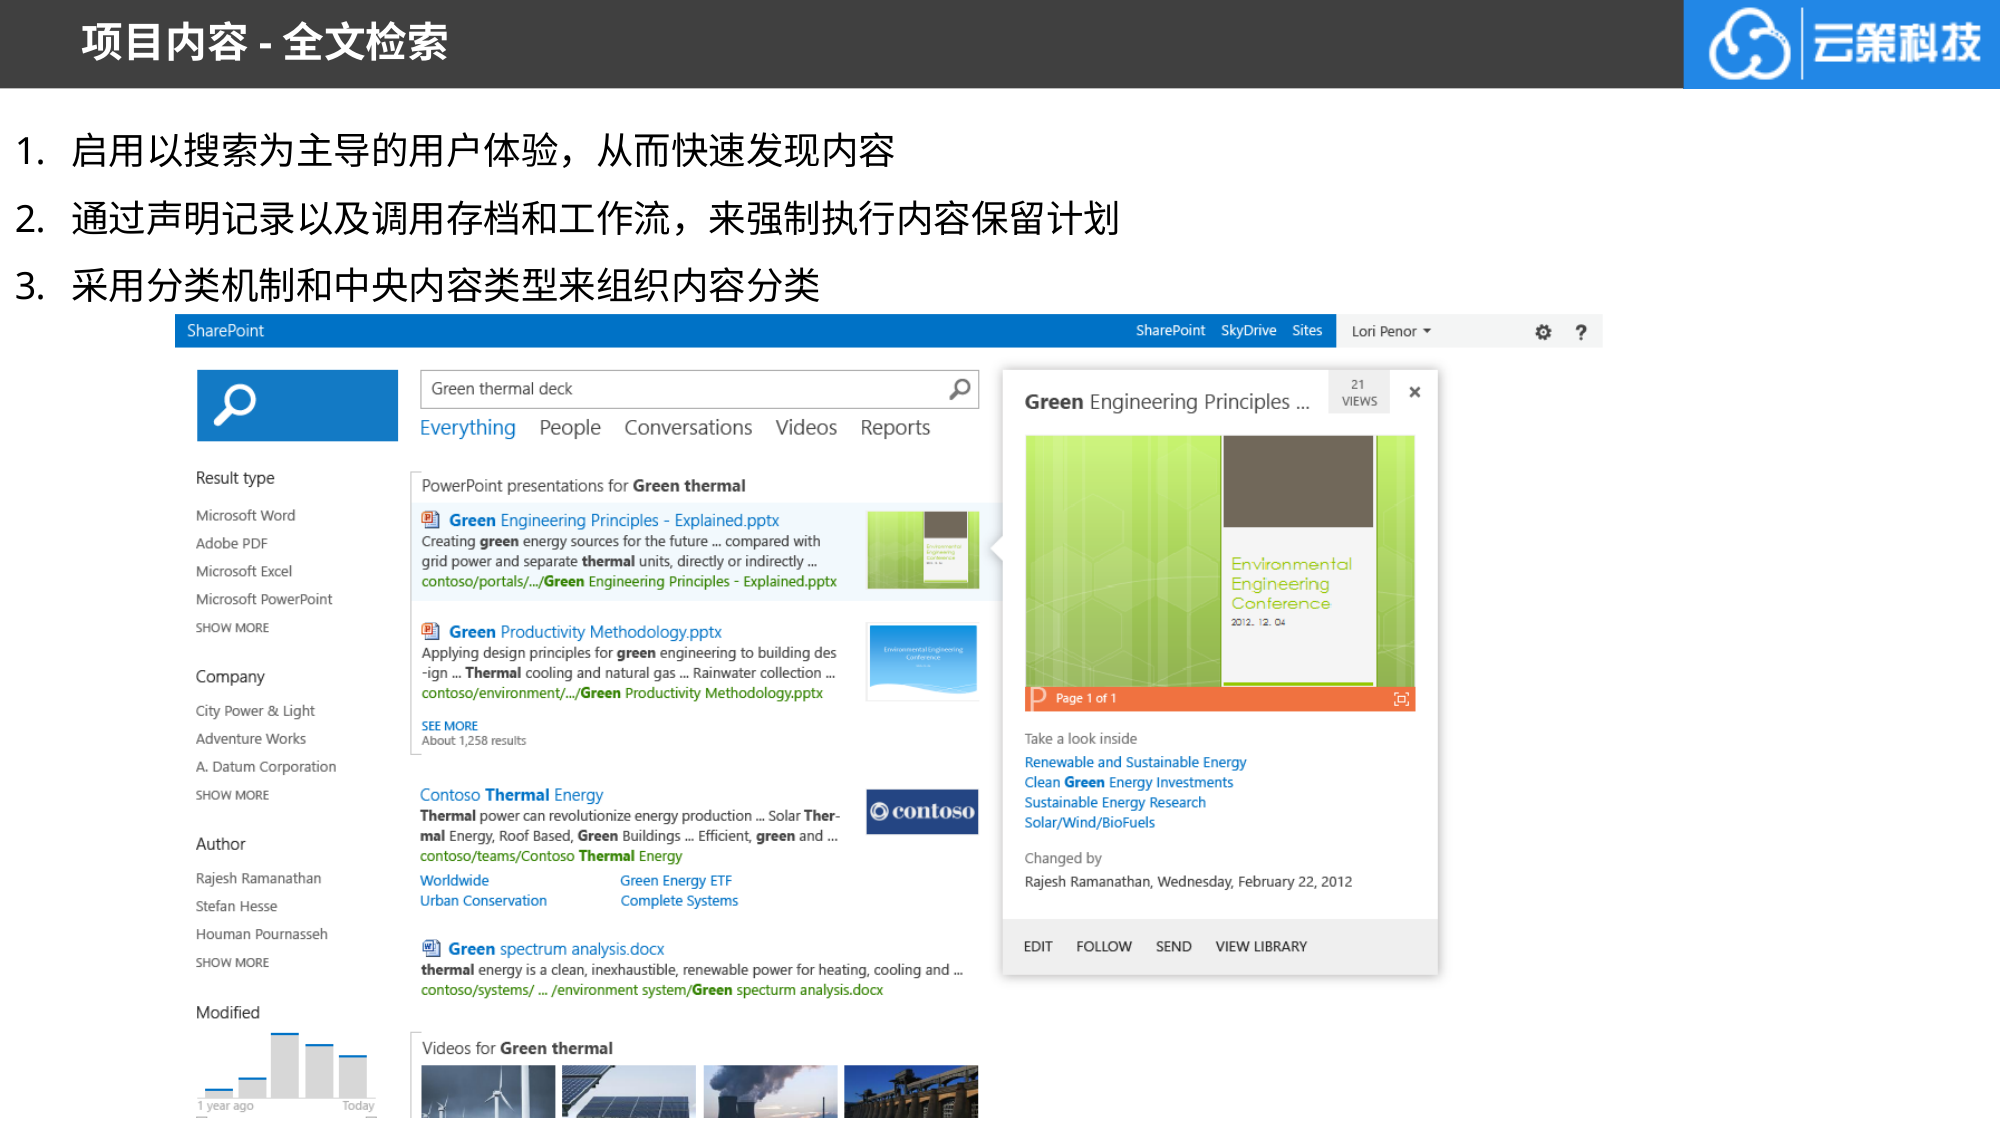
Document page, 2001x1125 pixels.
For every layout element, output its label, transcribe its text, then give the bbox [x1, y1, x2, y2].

picture [175, 313, 1603, 1118]
text_box 启用以搜索为主导的用户体验，从而快速发现内容 通过声明记录以及调用存档和工作流，来强制执行内容保留计划 采用分类机制和中央内容类型来组织内容分类 [0, 97, 1587, 315]
title 项目内容-全文检索 [0, 0, 1684, 89]
picture [1684, 0, 2000, 89]
